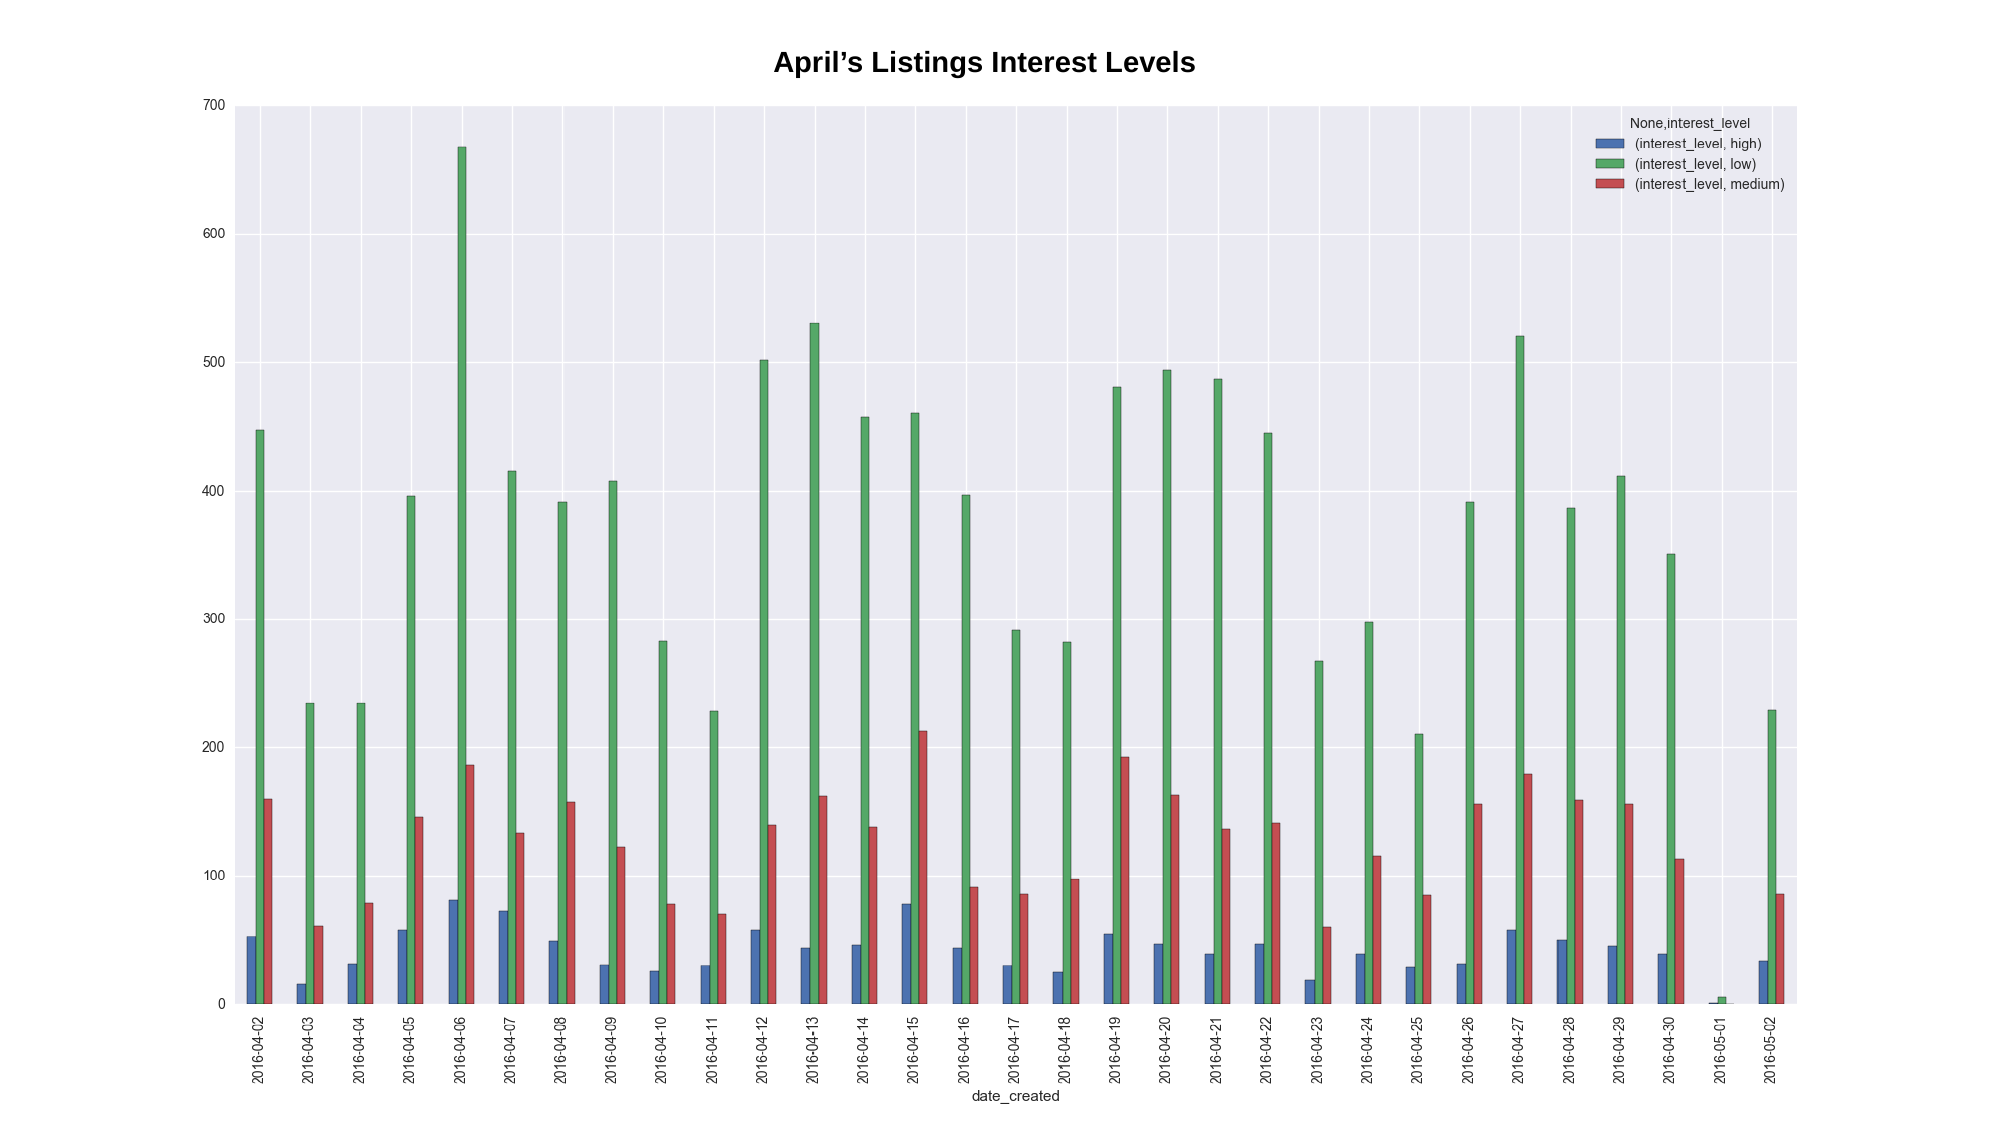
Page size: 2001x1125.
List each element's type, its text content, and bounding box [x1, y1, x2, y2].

picture [192, 89, 1808, 1112]
text_box April’s Listings Interest Levels [758, 28, 1242, 88]
